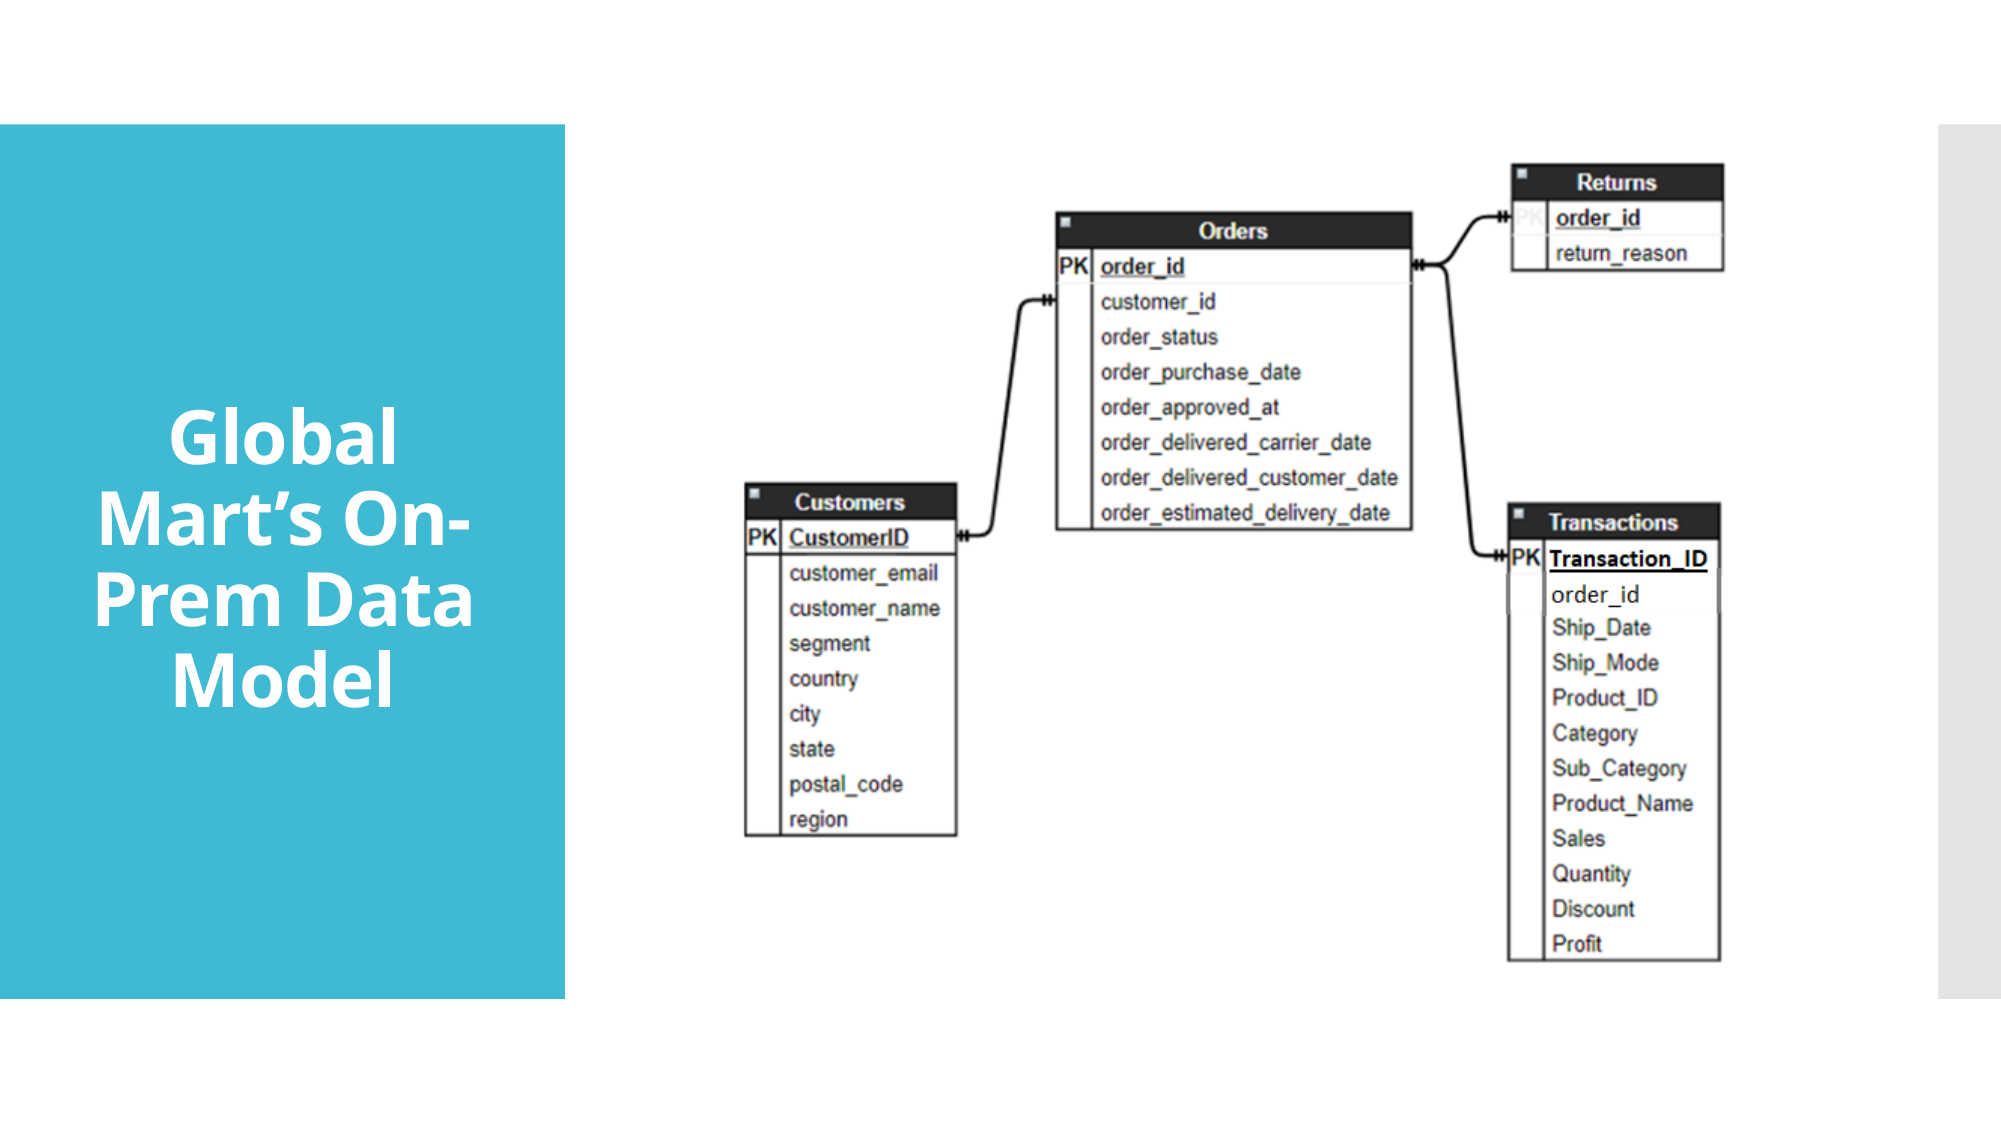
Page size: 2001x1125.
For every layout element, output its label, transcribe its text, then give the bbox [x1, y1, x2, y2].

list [743, 141, 1726, 982]
title Global Mart’s On-Prem Data Model [41, 184, 525, 940]
